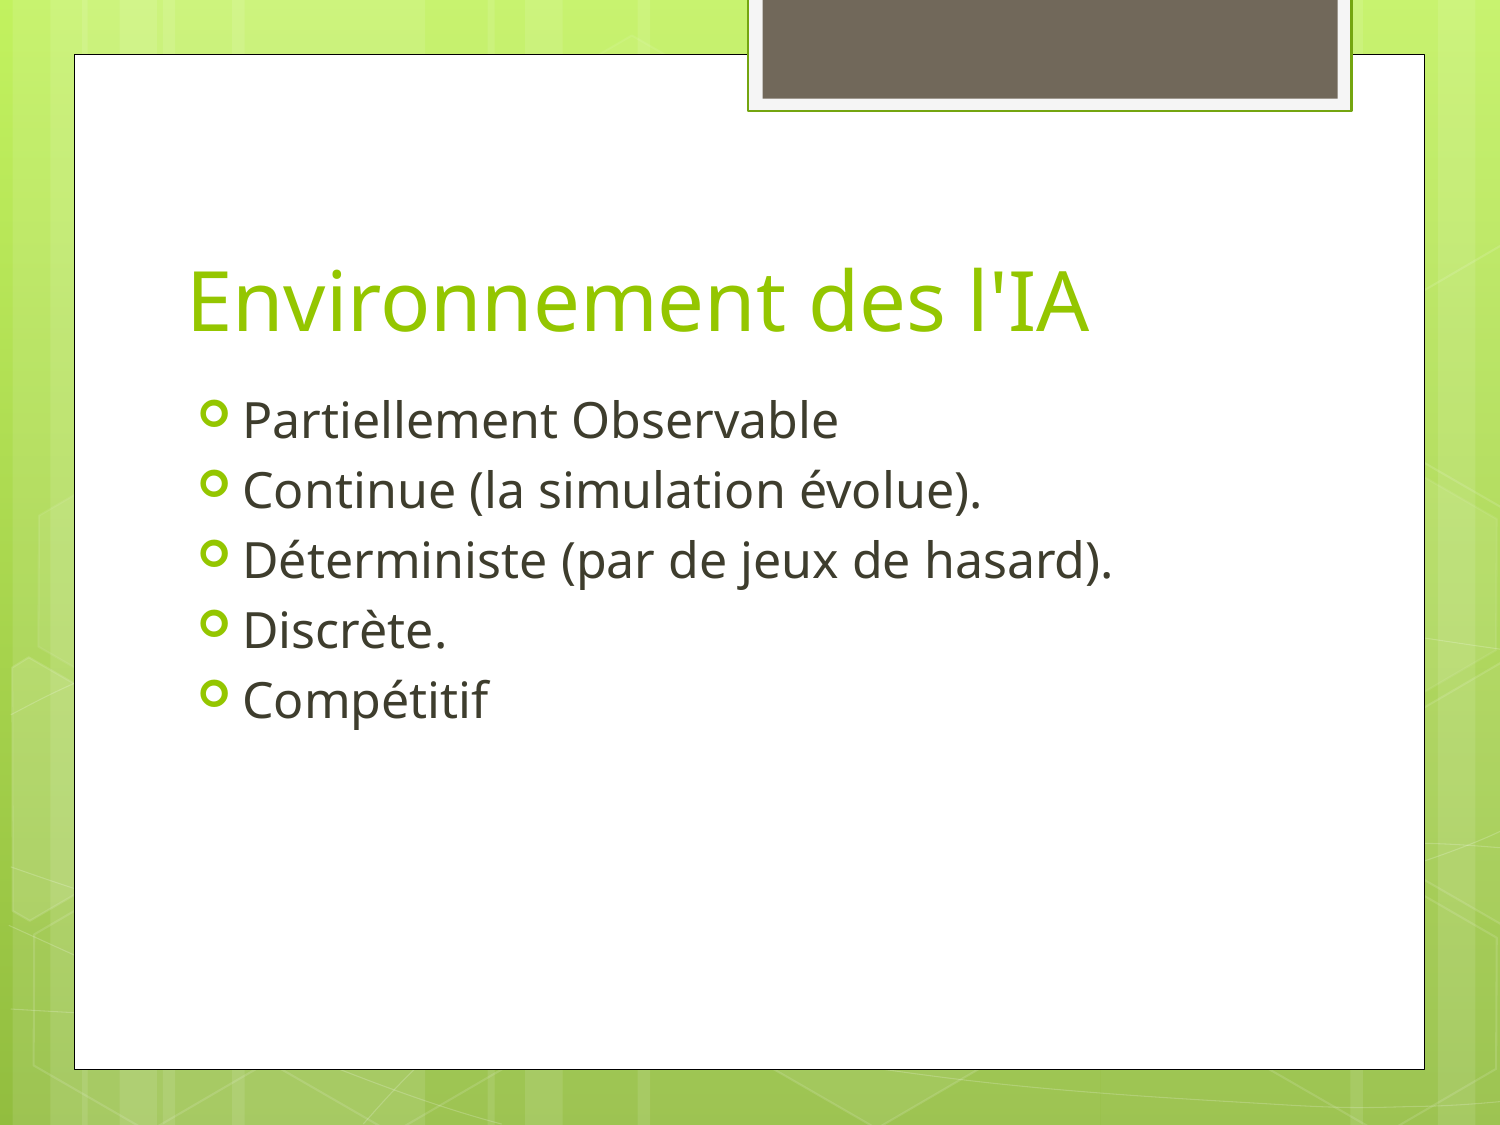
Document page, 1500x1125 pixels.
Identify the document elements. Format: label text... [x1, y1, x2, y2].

title Environnement des l'IA [171, 168, 1324, 357]
list Partiellement Observable Continue (la simulation évolue). Déterministe (par de jeux de hasard). Discrète. Compétitif [171, 381, 1283, 957]
